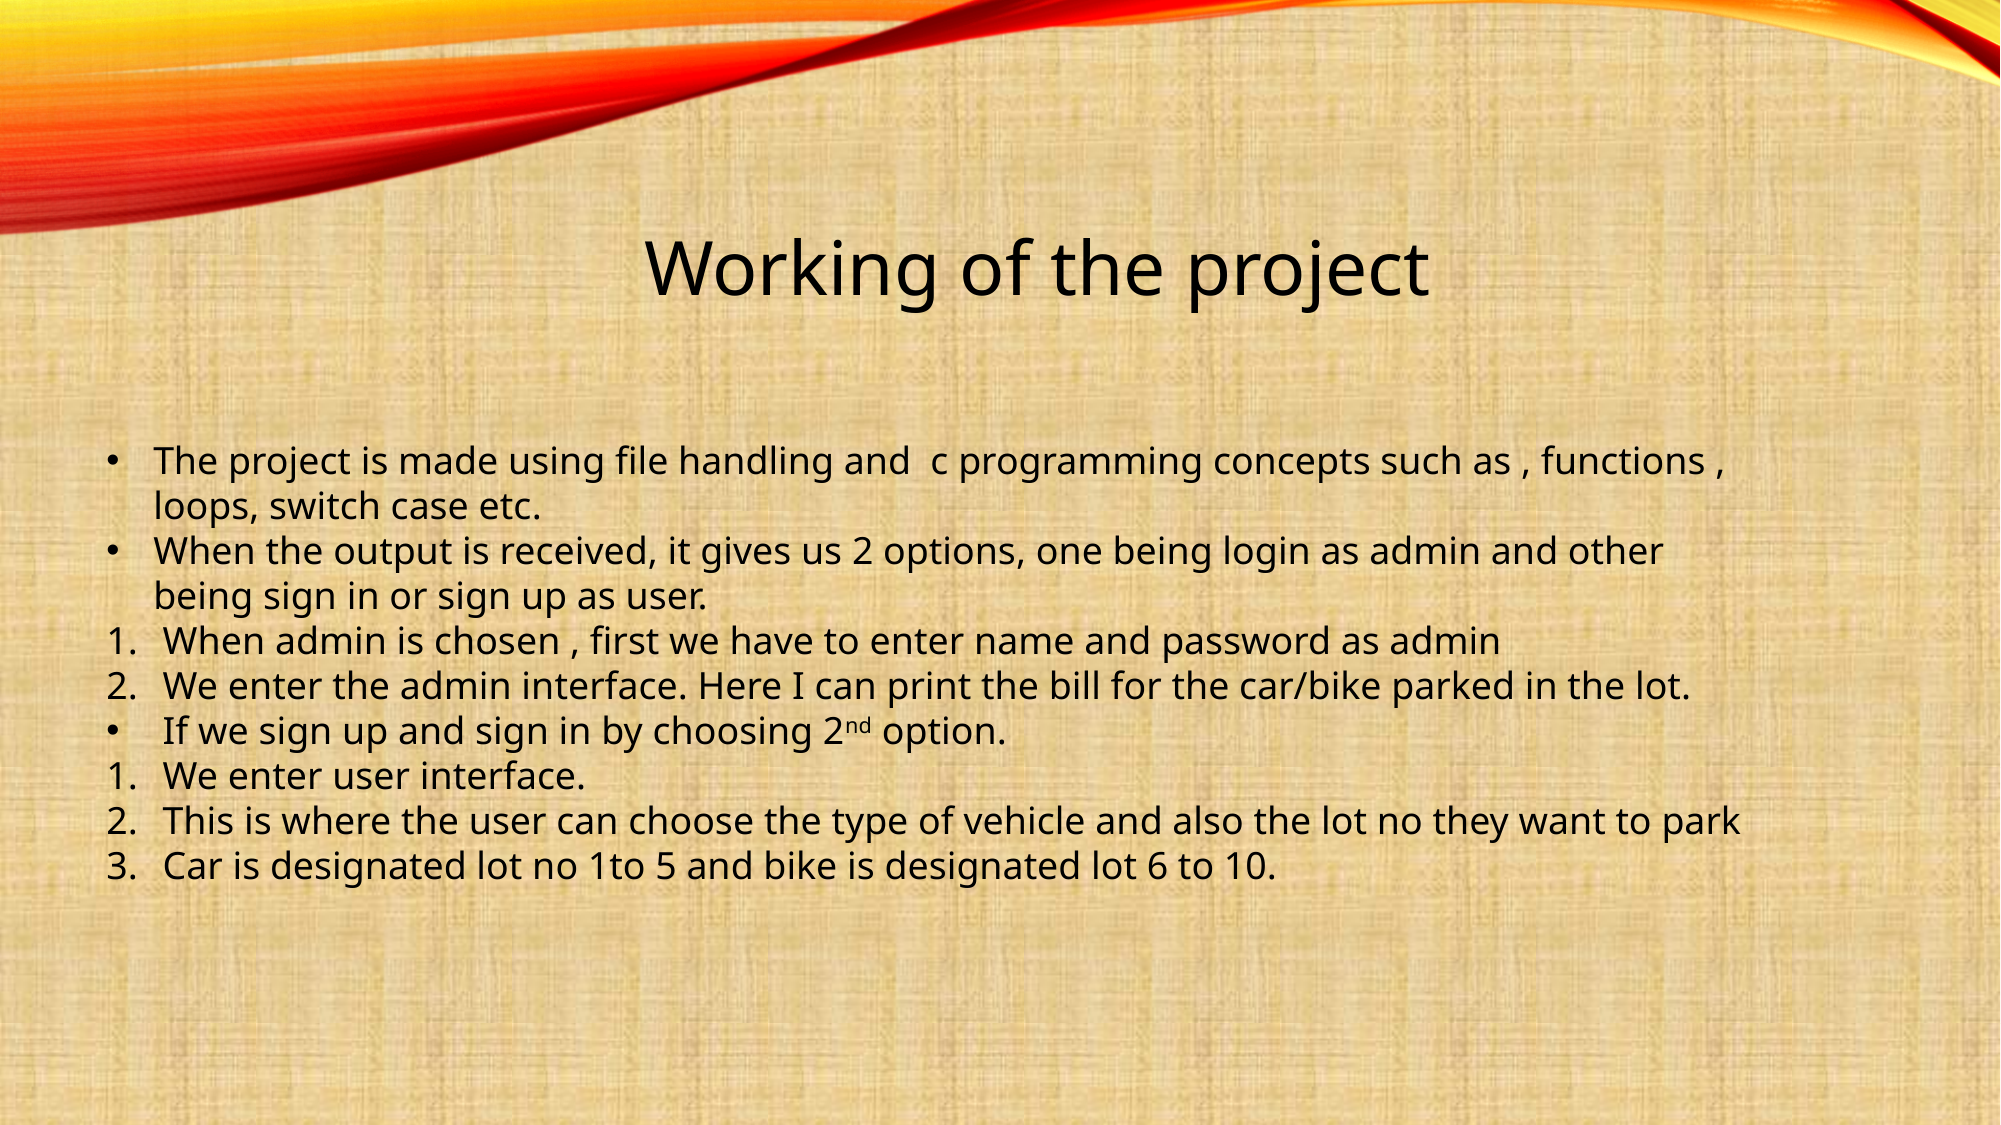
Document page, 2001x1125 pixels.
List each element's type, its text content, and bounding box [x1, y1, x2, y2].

text_box Working of the project [629, 213, 1630, 318]
text_box The project is made using file handling and c programming concepts such as , functions , loops, switch case etc. When the output is received, it gives us 2 options, one being login as admin and other being sign in or sign up as user. When admin is chosen , first we have to enter name and password as admin We enter the admin interface. Here I can print the bill for the car/bike parked in the lot. If we sign up and sign in by choosing 2nd option. We enter user interface. This is where the user can choose the type of vehicle and also the lot no they want to park Car is designated lot no 1to 5 and bike is designated lot 6 to 10. [91, 429, 1790, 895]
text_box [29, 273, 1971, 379]
picture [0, 0, 2001, 1125]
